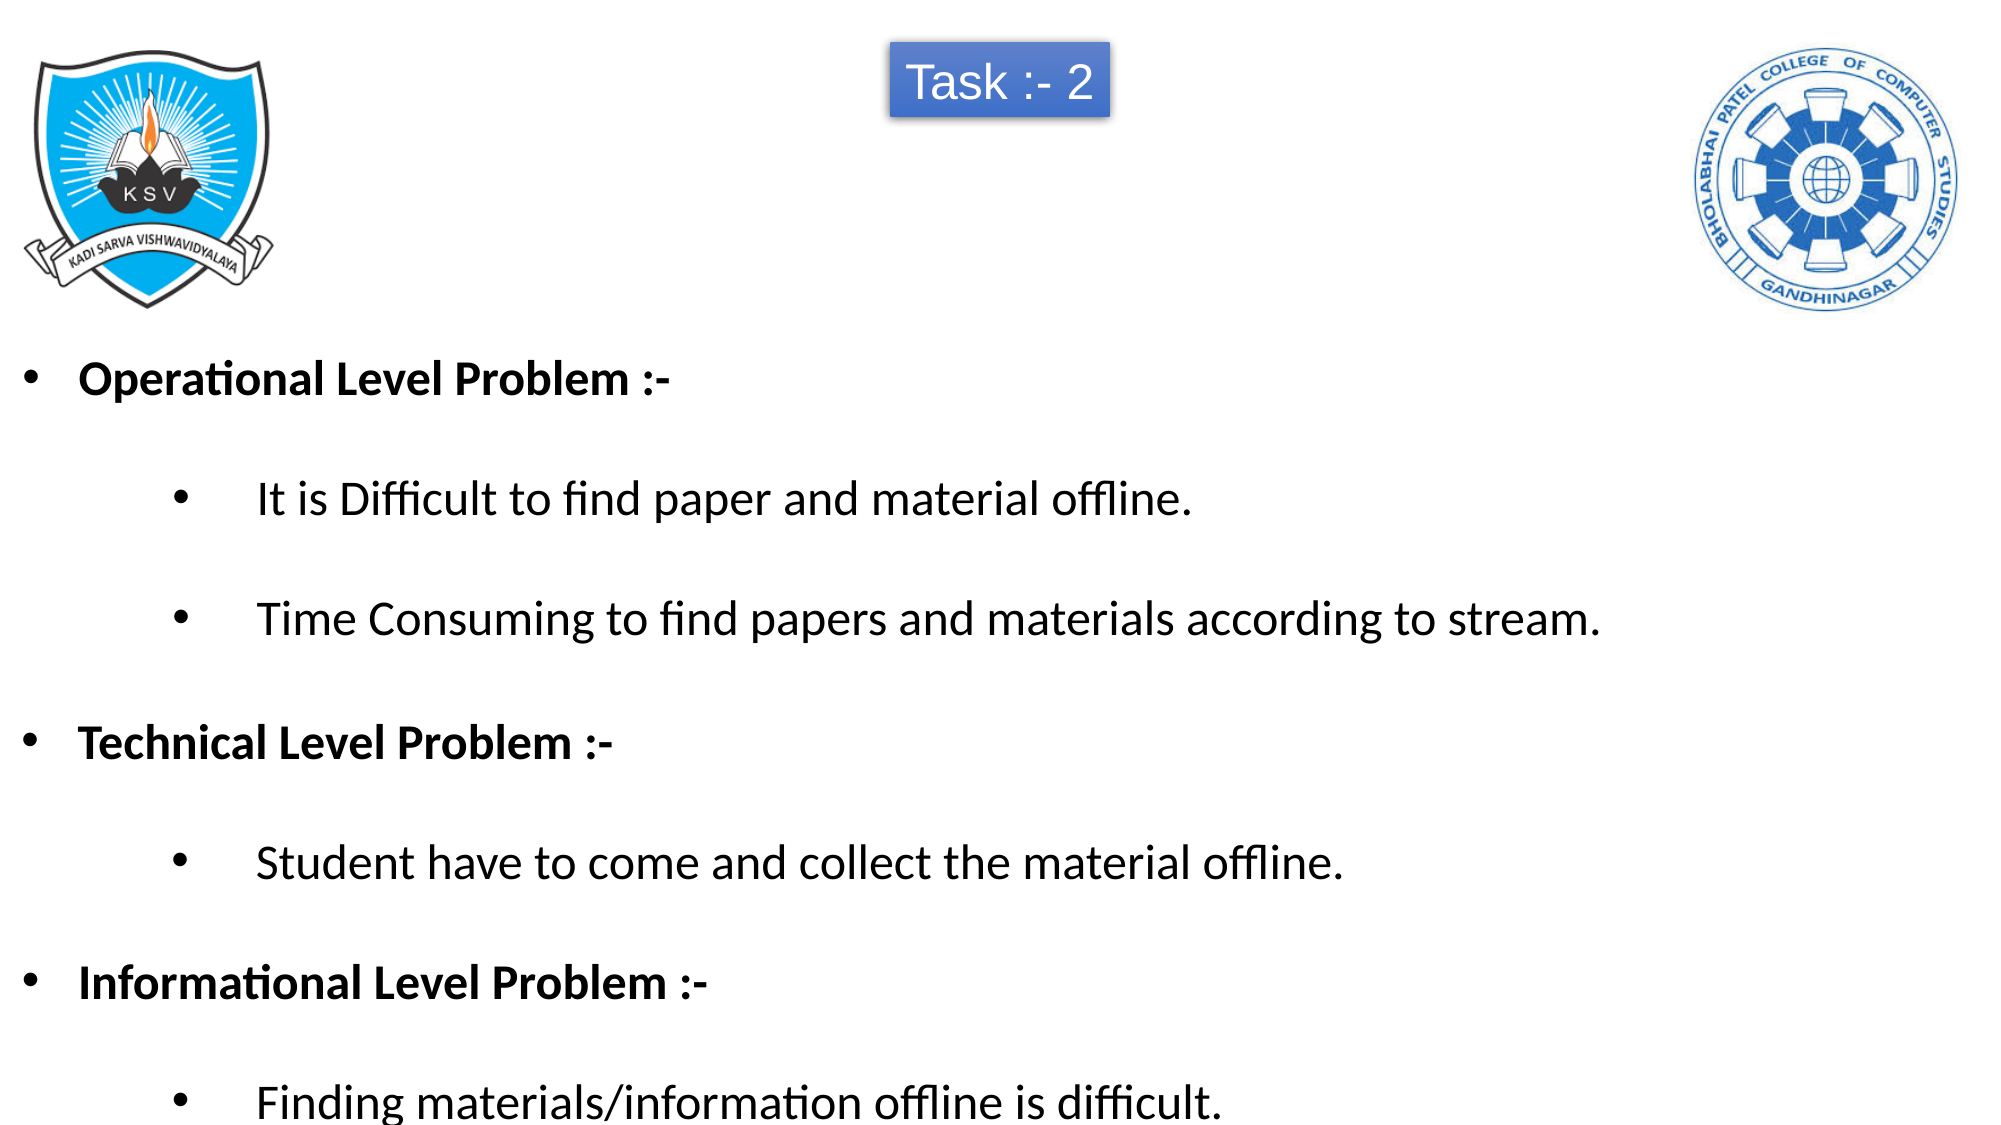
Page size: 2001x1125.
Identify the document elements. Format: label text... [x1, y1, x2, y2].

text_box Informational Level Problem :- Finding materials/information offline is difficult. [7, 882, 1239, 1125]
picture [23, 50, 274, 309]
picture [1690, 42, 1961, 316]
text_box Task :- 2 [890, 42, 1110, 117]
text_box Technical Level Problem :- Student have to come and collect the material offline. [6, 642, 1361, 897]
text_box Operational Level Problem :- It is Difficult to find paper and material offline. Time Consuming to find papers and materials according to stream. [7, 278, 1618, 654]
